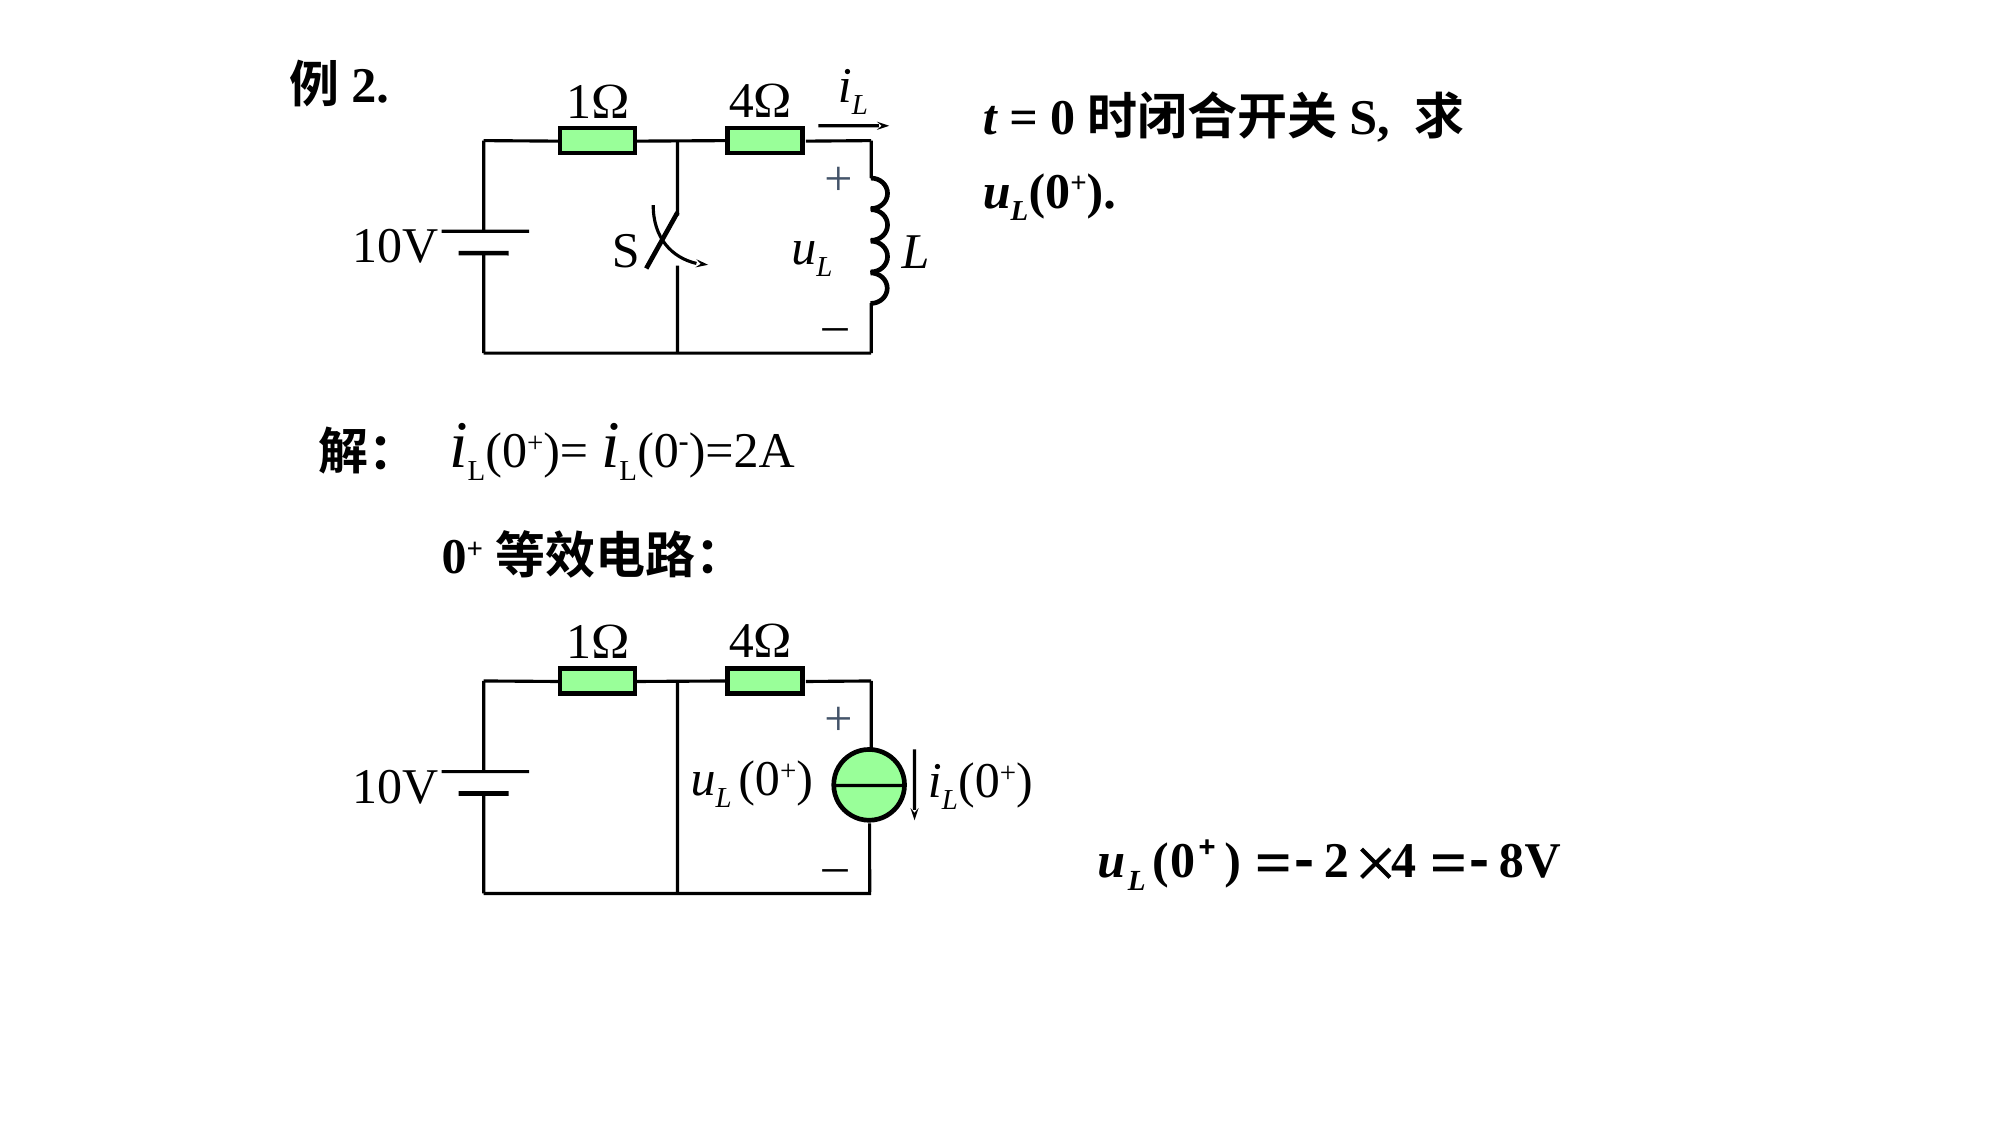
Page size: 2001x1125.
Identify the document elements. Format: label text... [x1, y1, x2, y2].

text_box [334, 48, 951, 360]
text_box 0+等效电路： [426, 515, 760, 591]
text_box 例2. [274, 45, 405, 120]
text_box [334, 599, 1090, 900]
text_box 解： [304, 412, 472, 487]
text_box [1090, 823, 1570, 899]
text_box iL(0+)= iL(0)=2A [434, 393, 810, 494]
text_box t = 0时闭合开关S, 求uL(0+). [968, 65, 1577, 234]
